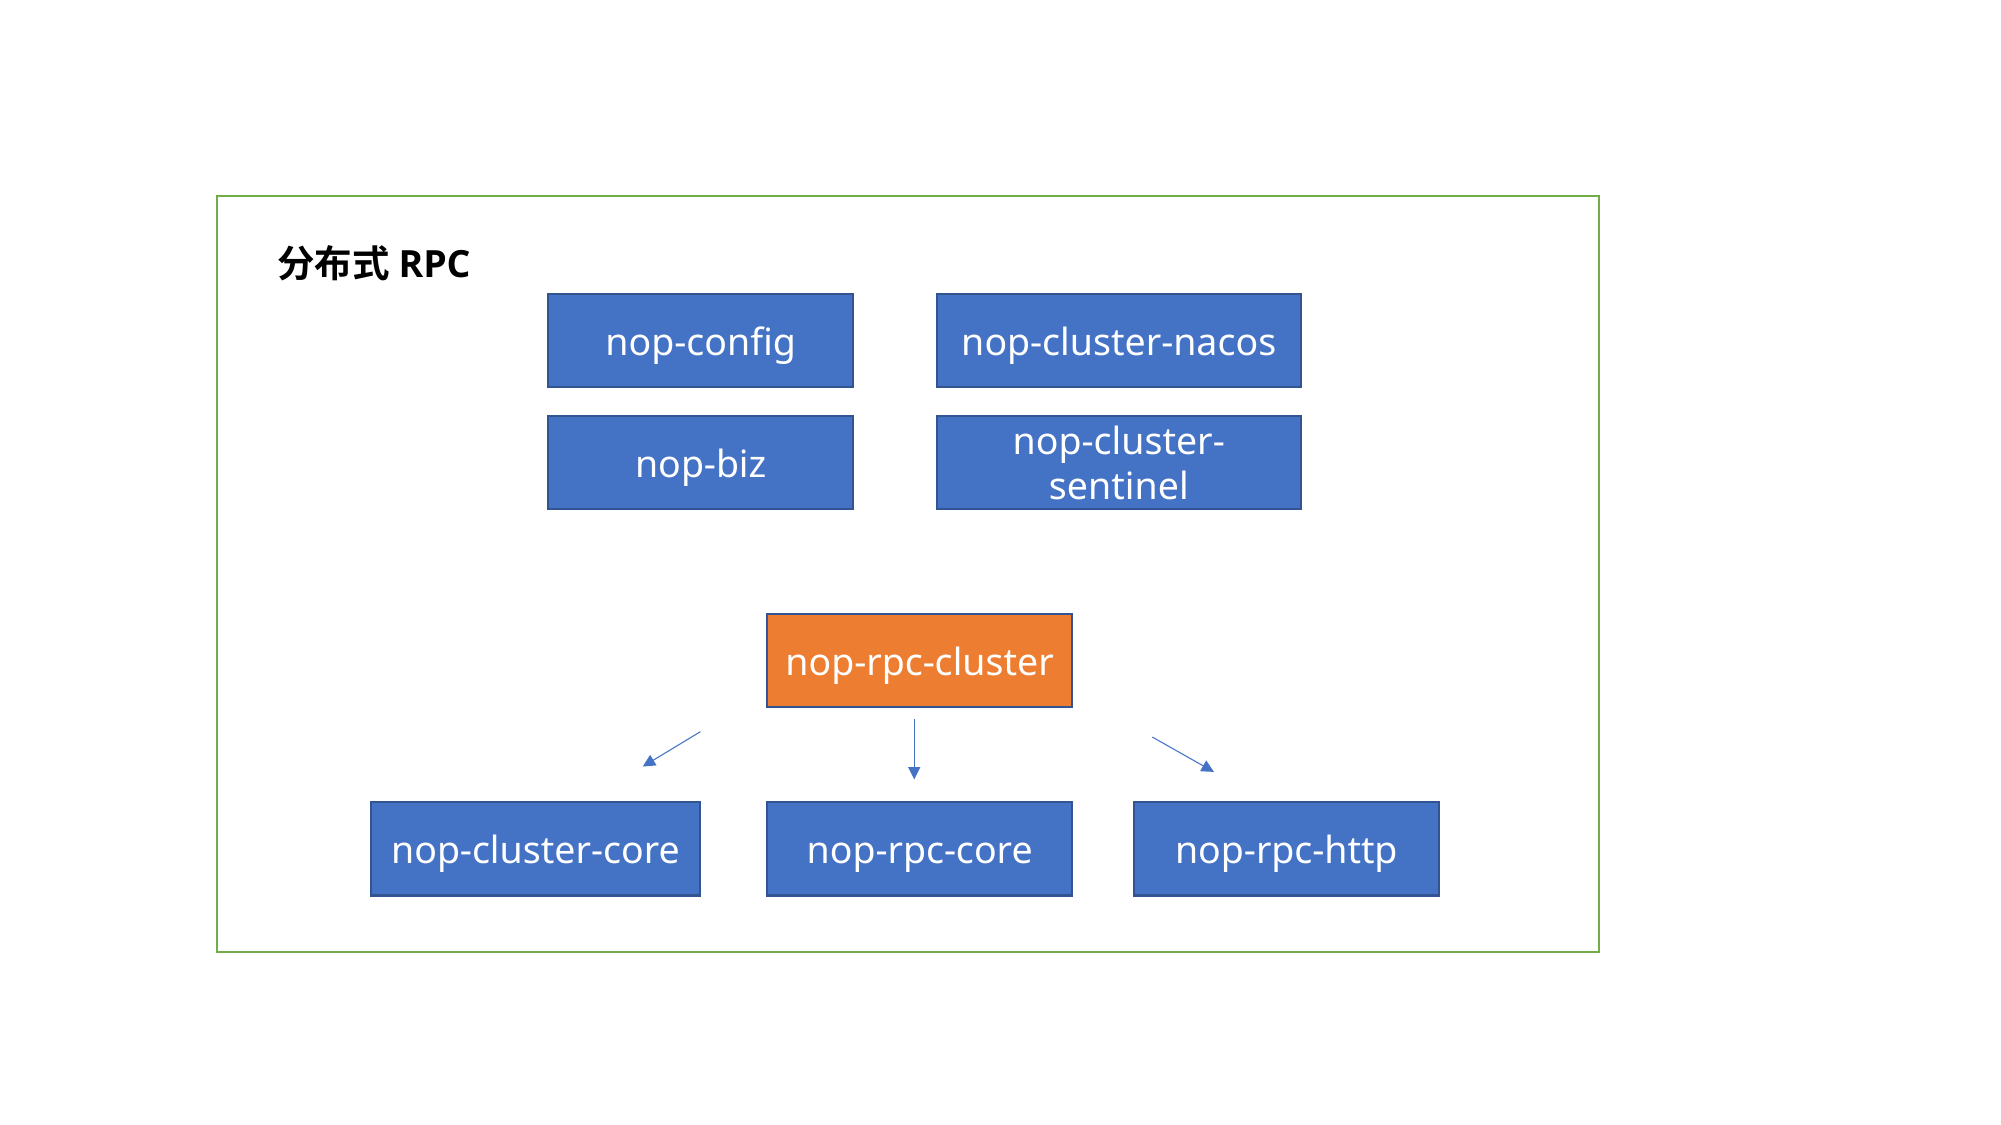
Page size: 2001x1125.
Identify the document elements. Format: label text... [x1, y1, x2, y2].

text_box nop-cluster-sentinel [936, 415, 1302, 510]
text_box 分布式RPC [262, 232, 778, 293]
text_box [1152, 737, 1214, 772]
text_box nop-biz [547, 415, 854, 510]
text_box nop-cluster-nacos [936, 293, 1302, 388]
text_box nop-cluster-core [370, 801, 701, 897]
text_box nop-config [547, 293, 854, 388]
text_box nop-rpc-http [1133, 801, 1440, 897]
text_box nop-rpc-cluster [766, 613, 1073, 708]
text_box [216, 195, 1600, 953]
text_box nop-rpc-core [766, 801, 1073, 897]
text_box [642, 731, 701, 767]
